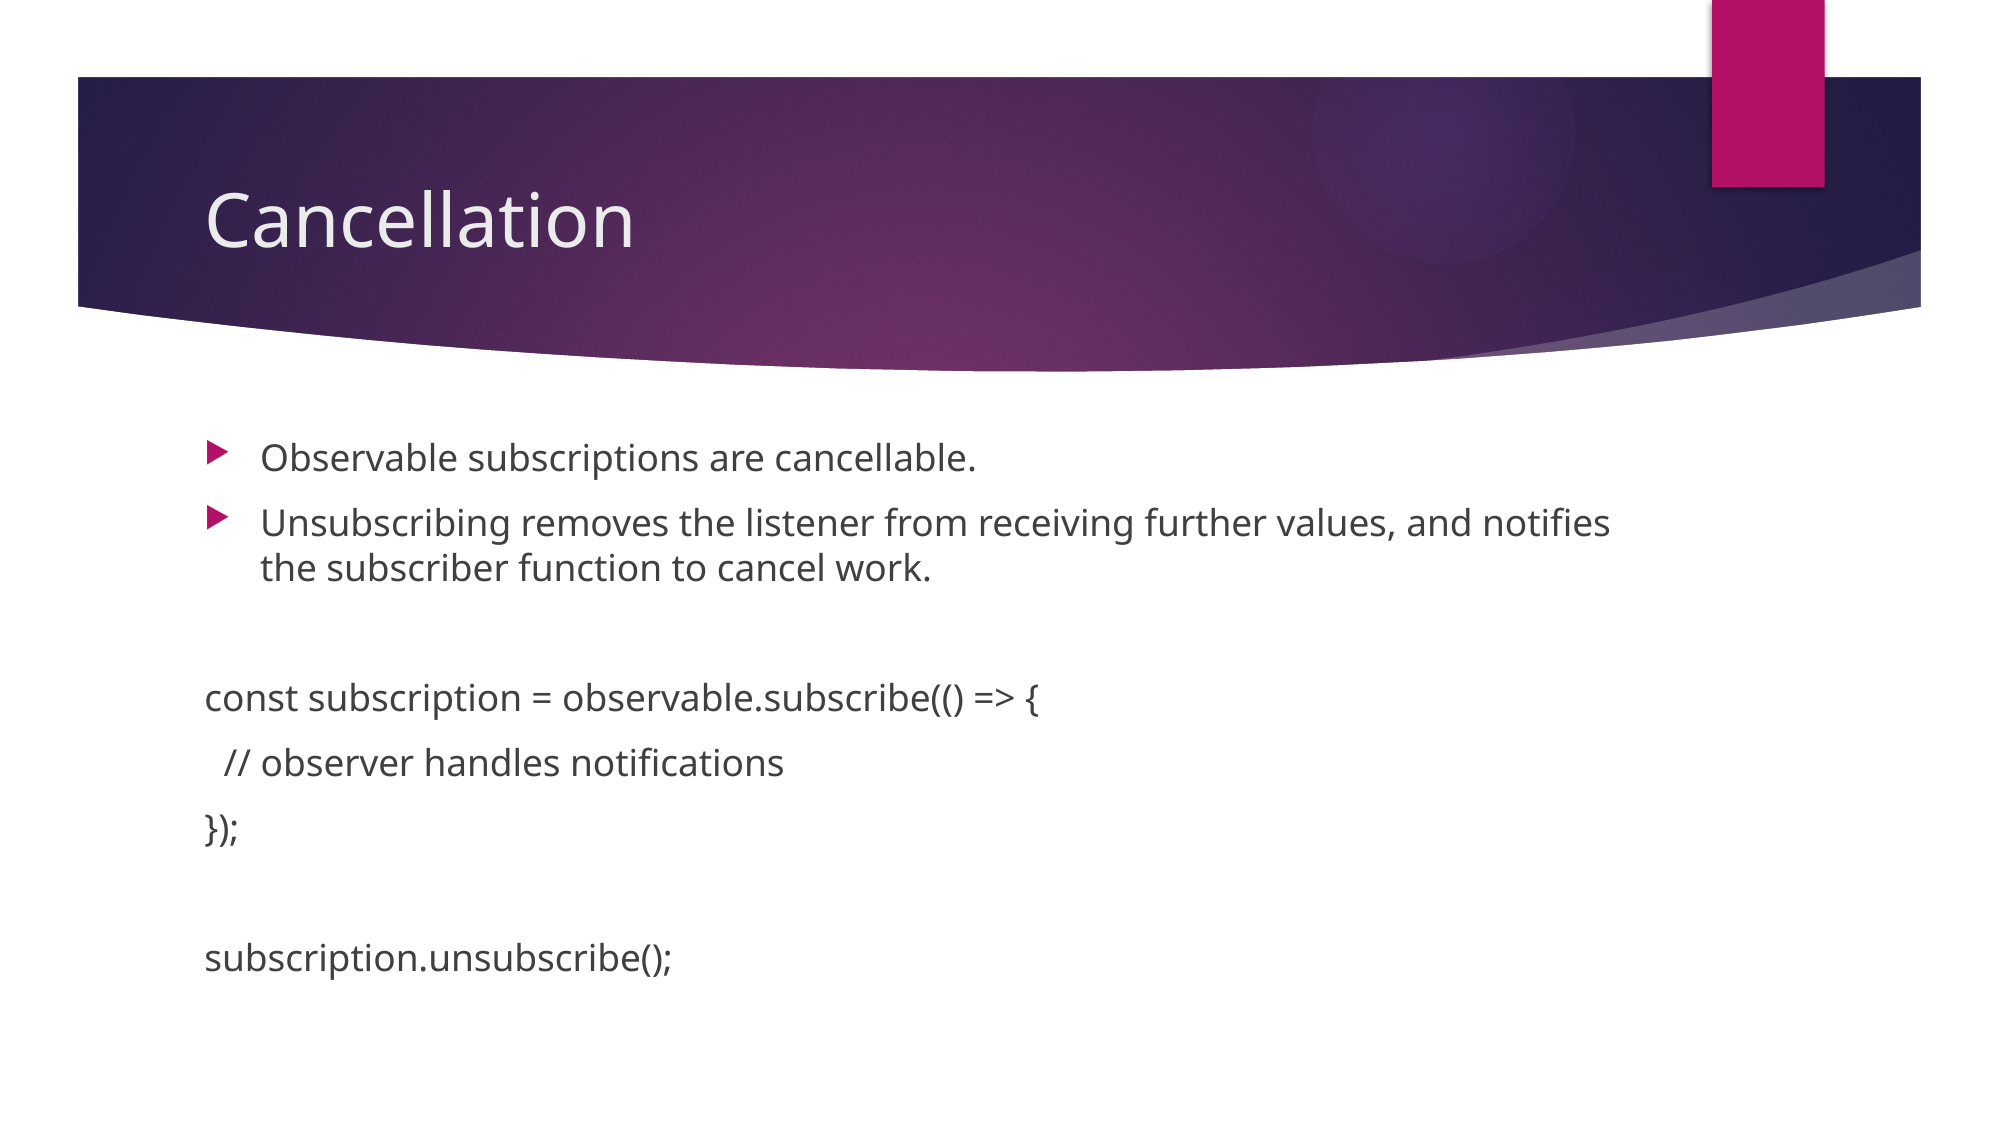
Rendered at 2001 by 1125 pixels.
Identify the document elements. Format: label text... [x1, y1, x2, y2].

title Cancellation [189, 159, 1627, 276]
list Observable subscriptions are cancellable. Unsubscribing removes the listener from receiving further values, and notifies the subscriber function to cancel work. const subscription = observable.subscribe(() => { // observer handles notifications }); subscription.unsubscribe(); [189, 427, 1638, 988]
